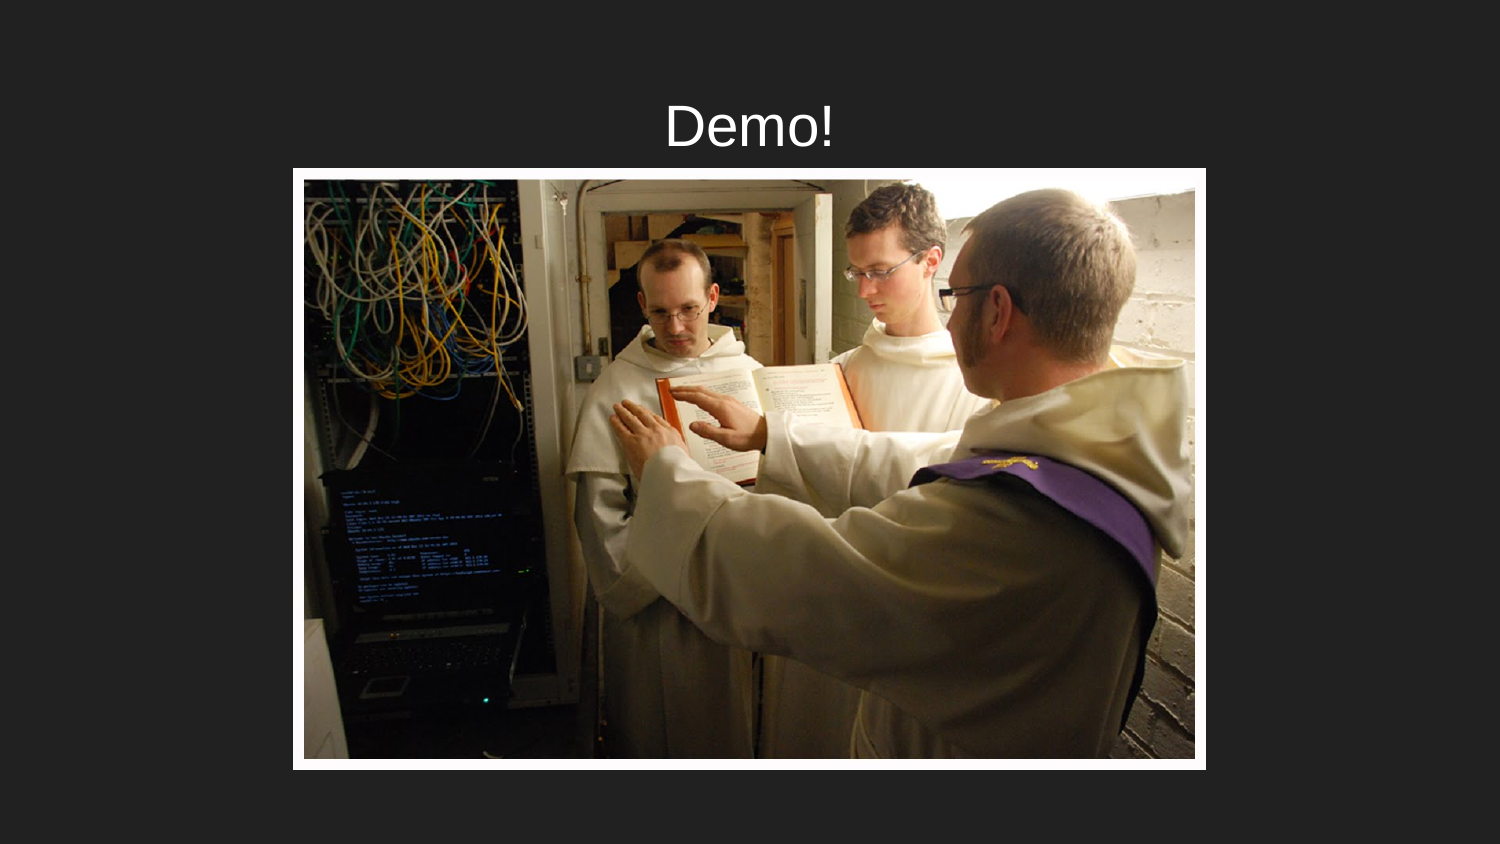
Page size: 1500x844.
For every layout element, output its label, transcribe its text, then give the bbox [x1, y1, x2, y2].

picture [293, 168, 1207, 770]
title Demo! [51, 72, 1449, 167]
